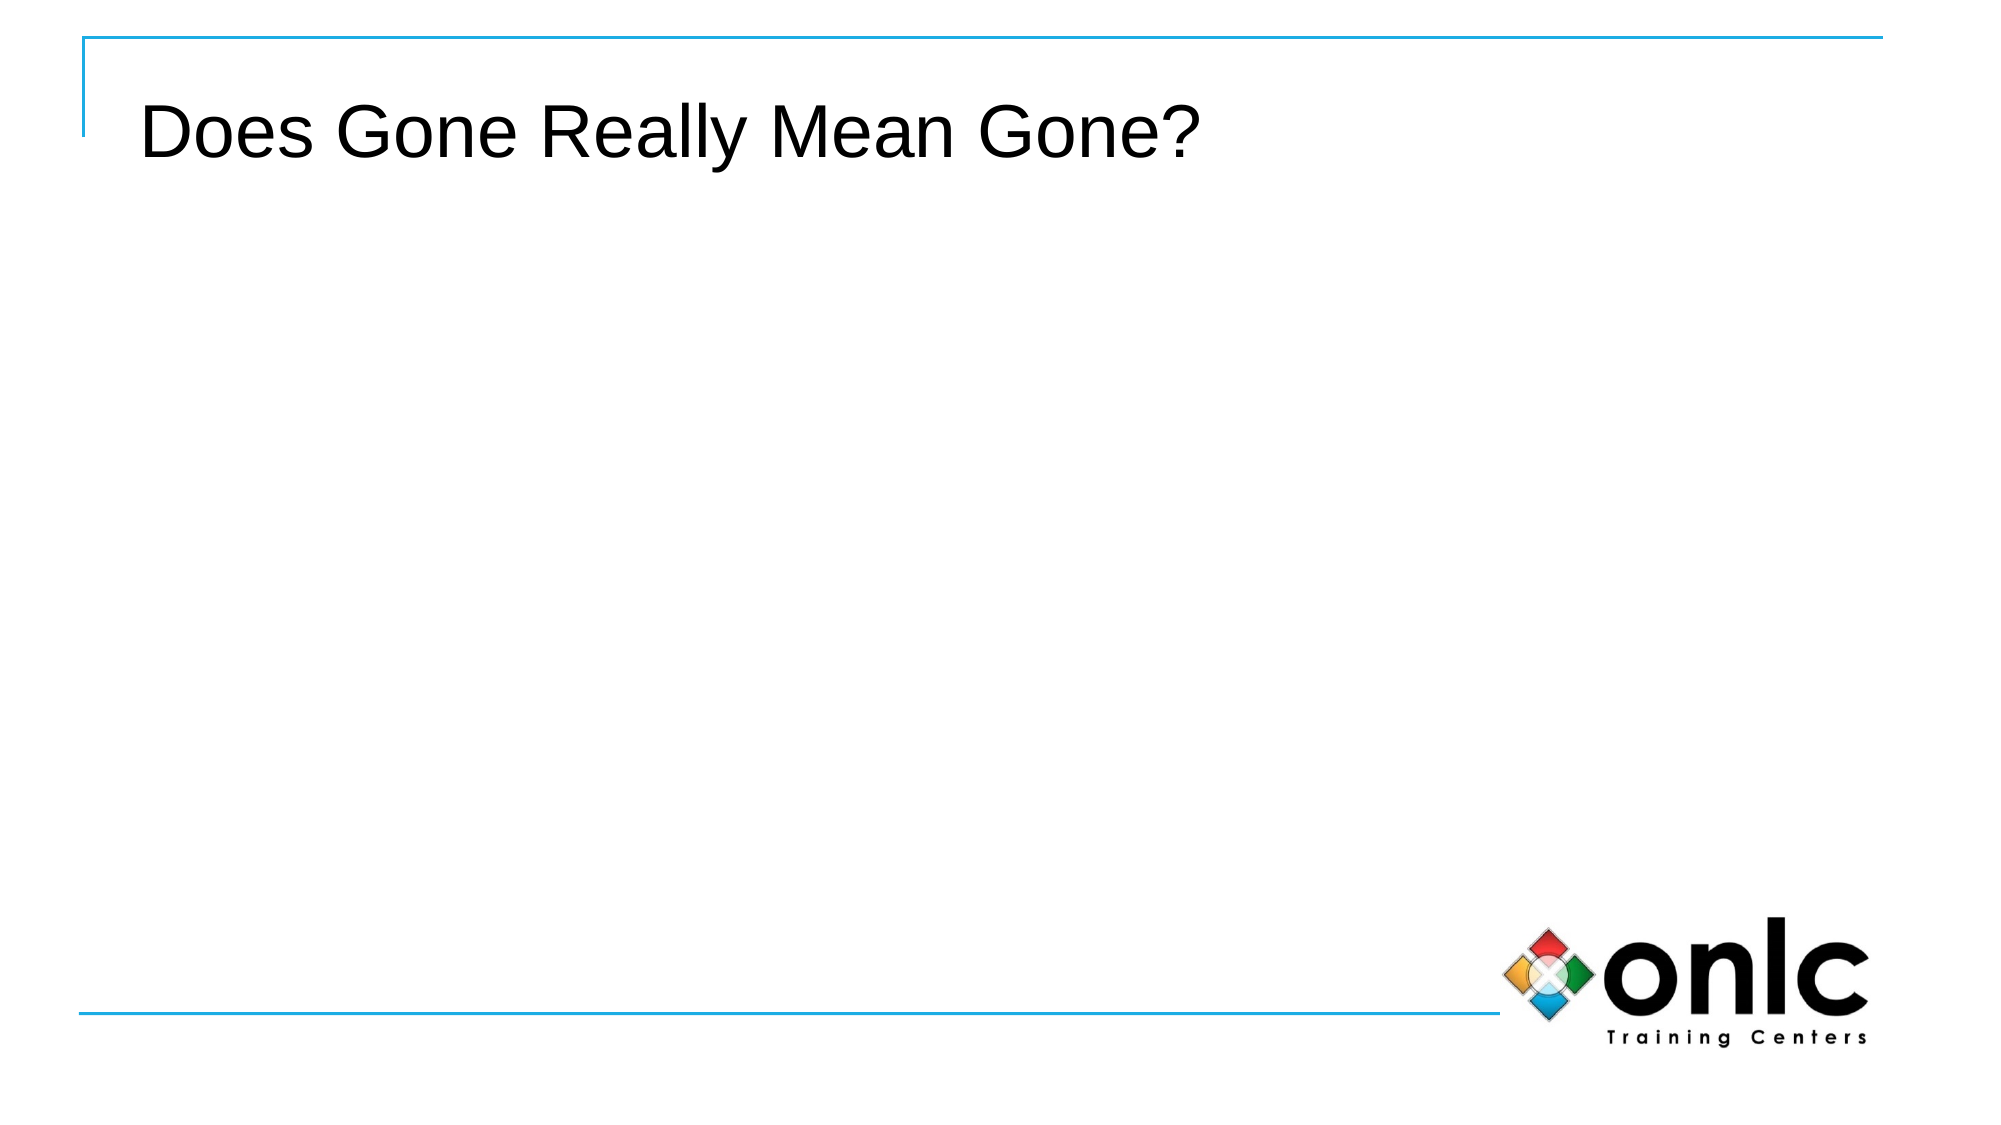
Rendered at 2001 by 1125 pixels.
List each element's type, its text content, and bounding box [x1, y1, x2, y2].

title Does Gone Really Mean Gone? [125, 75, 1875, 262]
picture [1500, 912, 1875, 1059]
